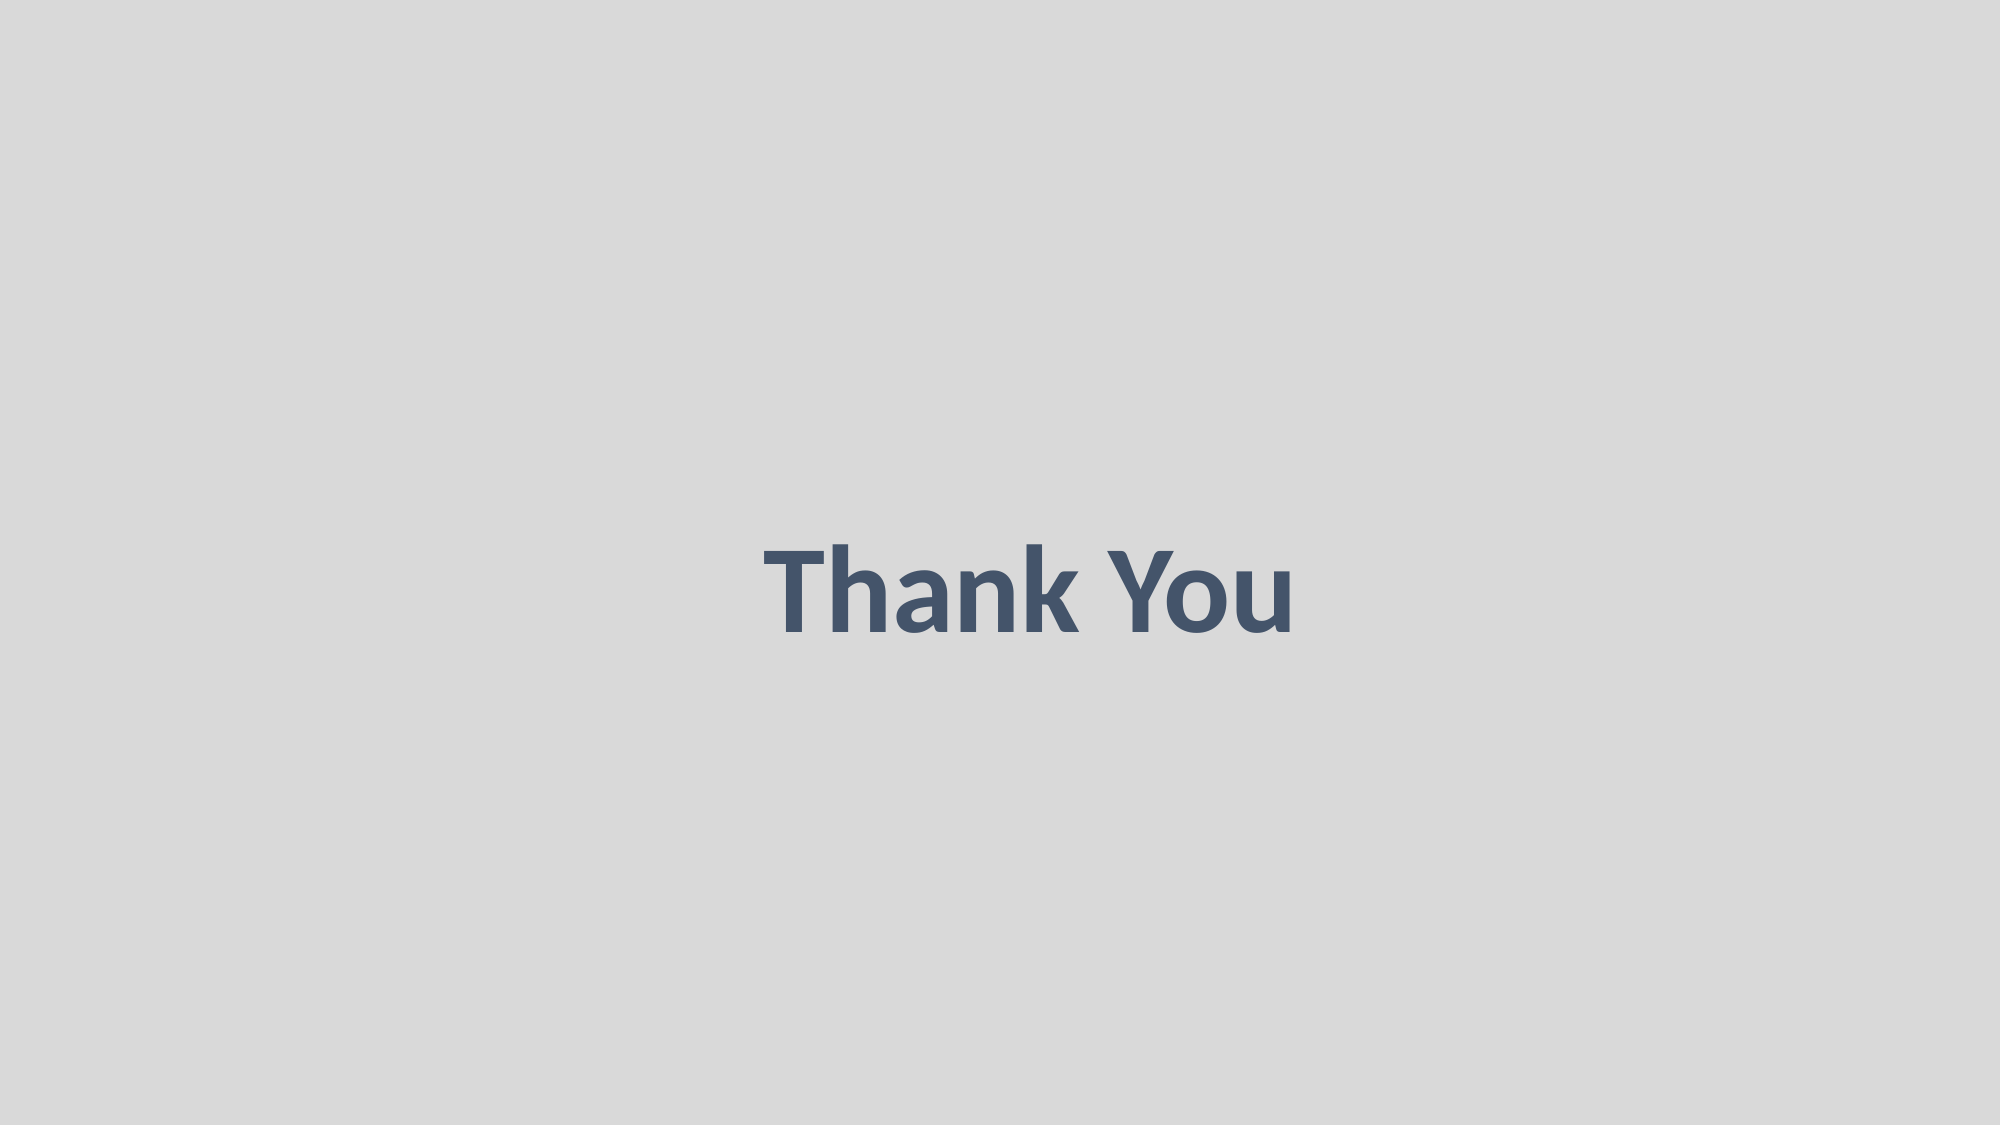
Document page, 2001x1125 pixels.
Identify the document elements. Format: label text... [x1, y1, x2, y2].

title Thank You [249, 274, 1812, 667]
